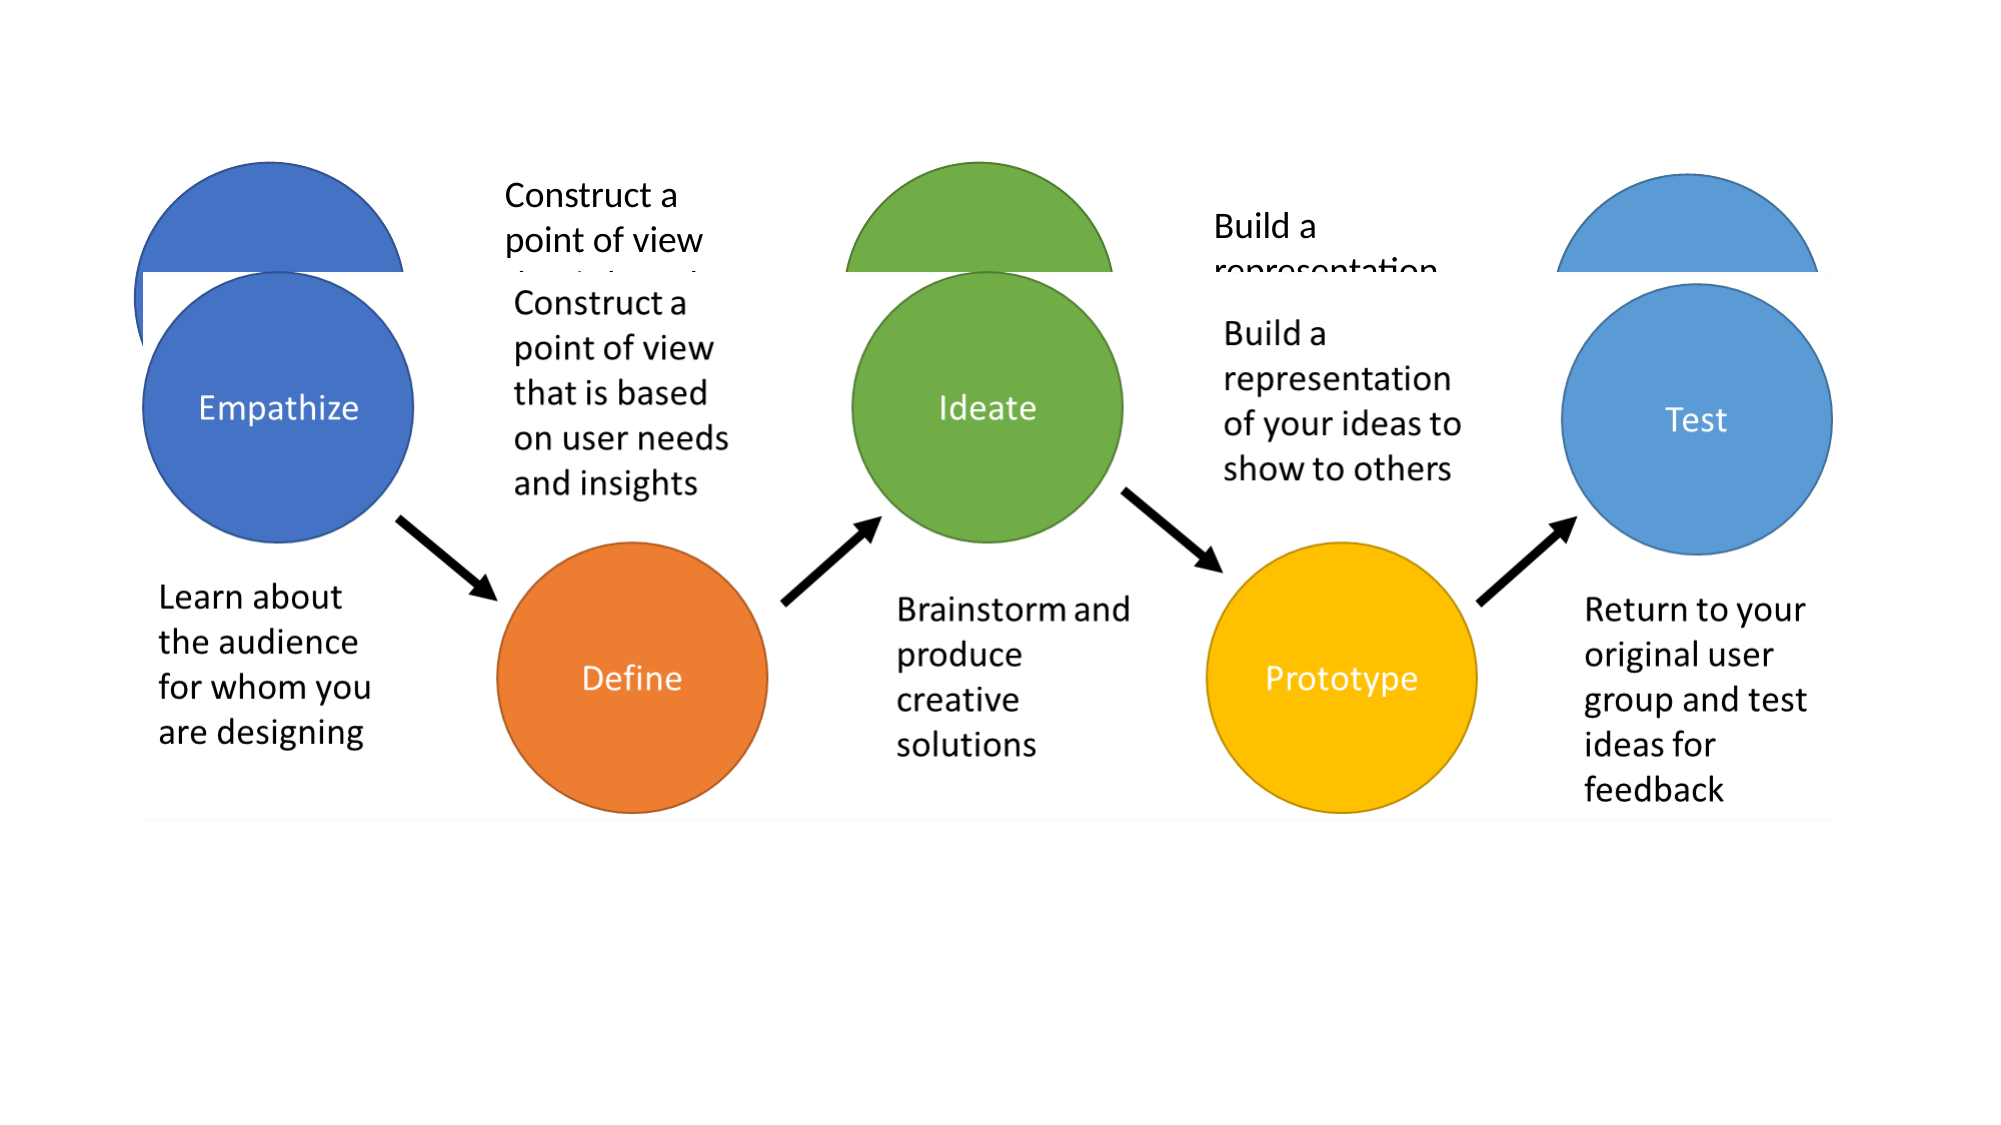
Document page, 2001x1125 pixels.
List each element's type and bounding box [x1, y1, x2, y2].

picture [134, 266, 1839, 835]
text_box [134, 162, 1830, 266]
